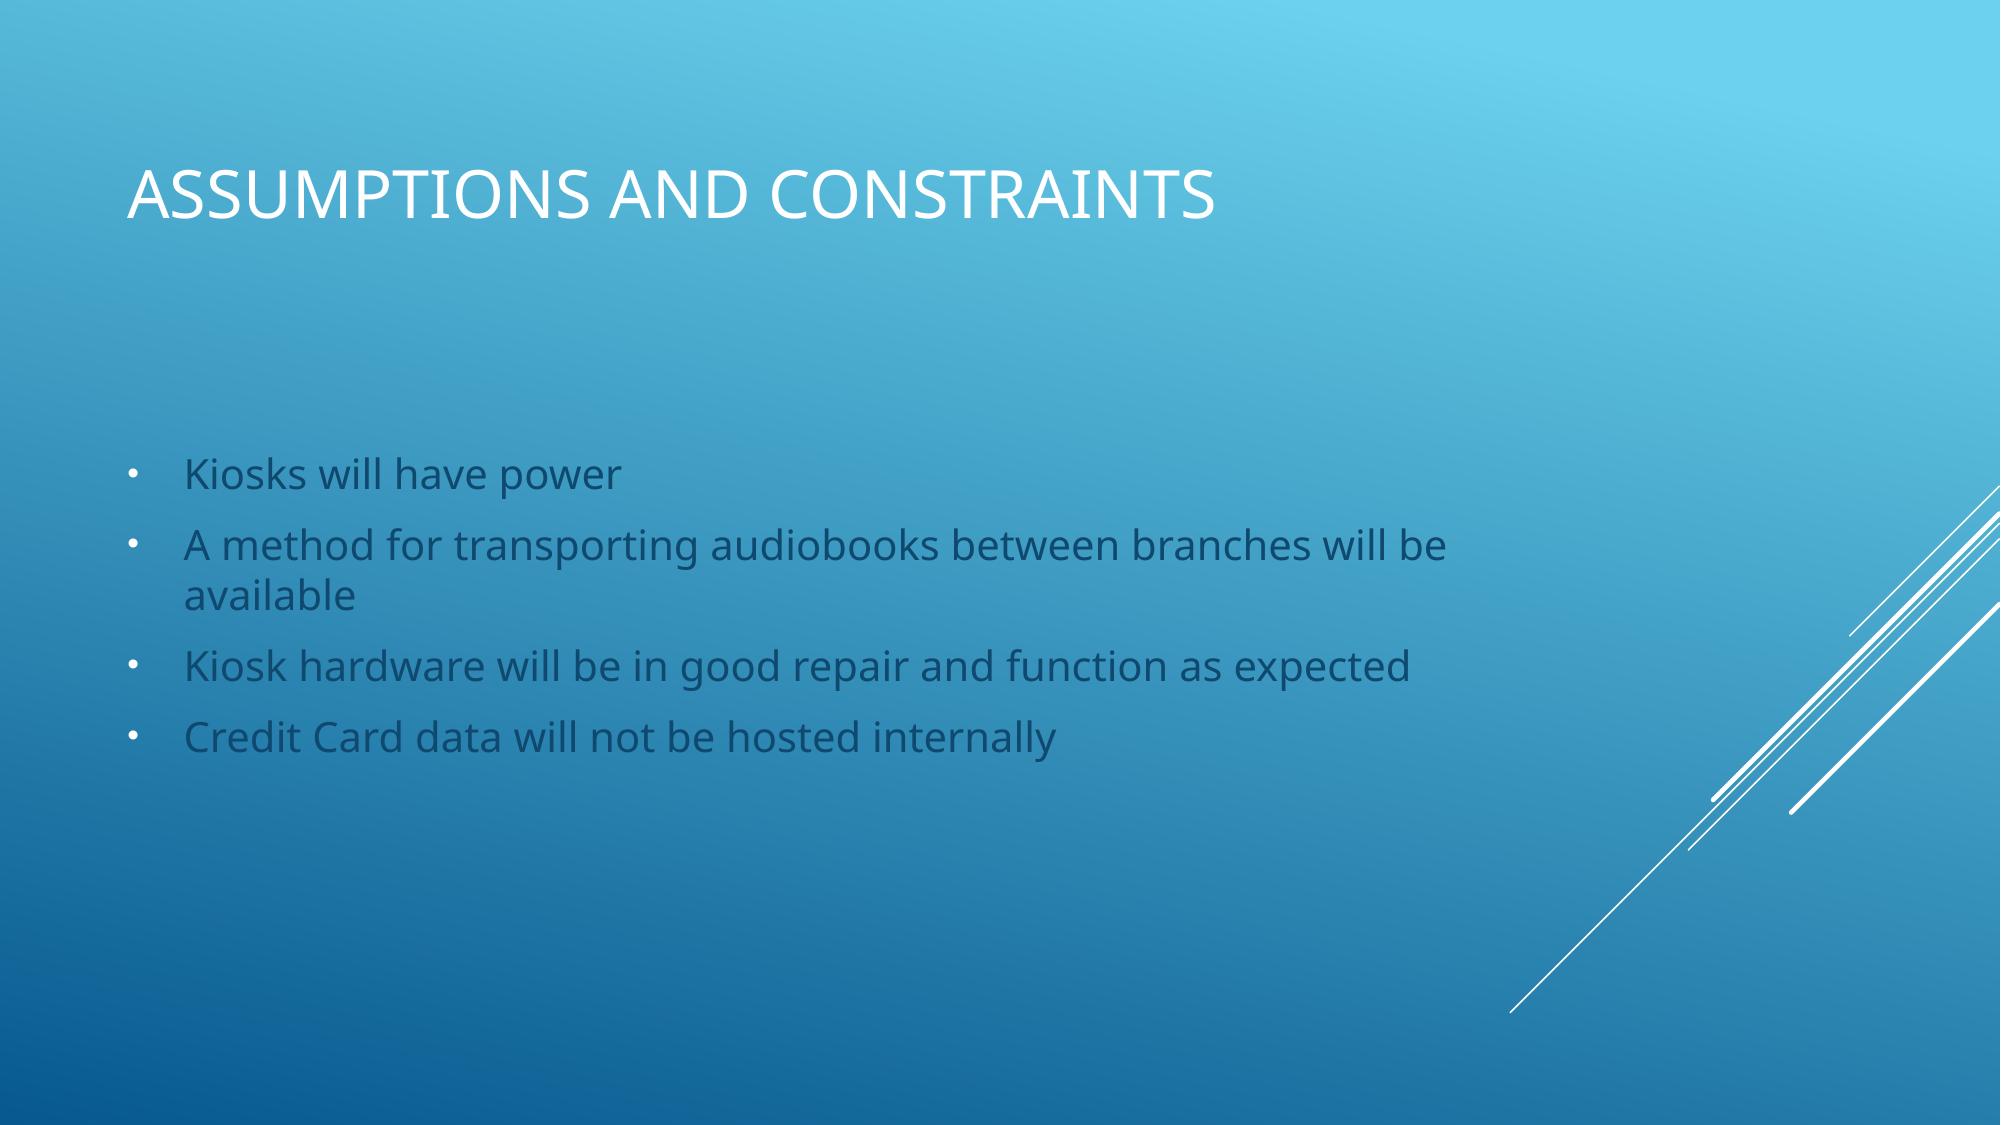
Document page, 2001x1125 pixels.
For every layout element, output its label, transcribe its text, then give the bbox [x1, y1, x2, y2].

title Assumptions and constraints [112, 112, 1763, 271]
list Kiosks will have power A method for transporting audiobooks between branches will be available Kiosk hardware will be in good repair and function as expected Credit Card data will not be hosted internally [112, 295, 1513, 984]
